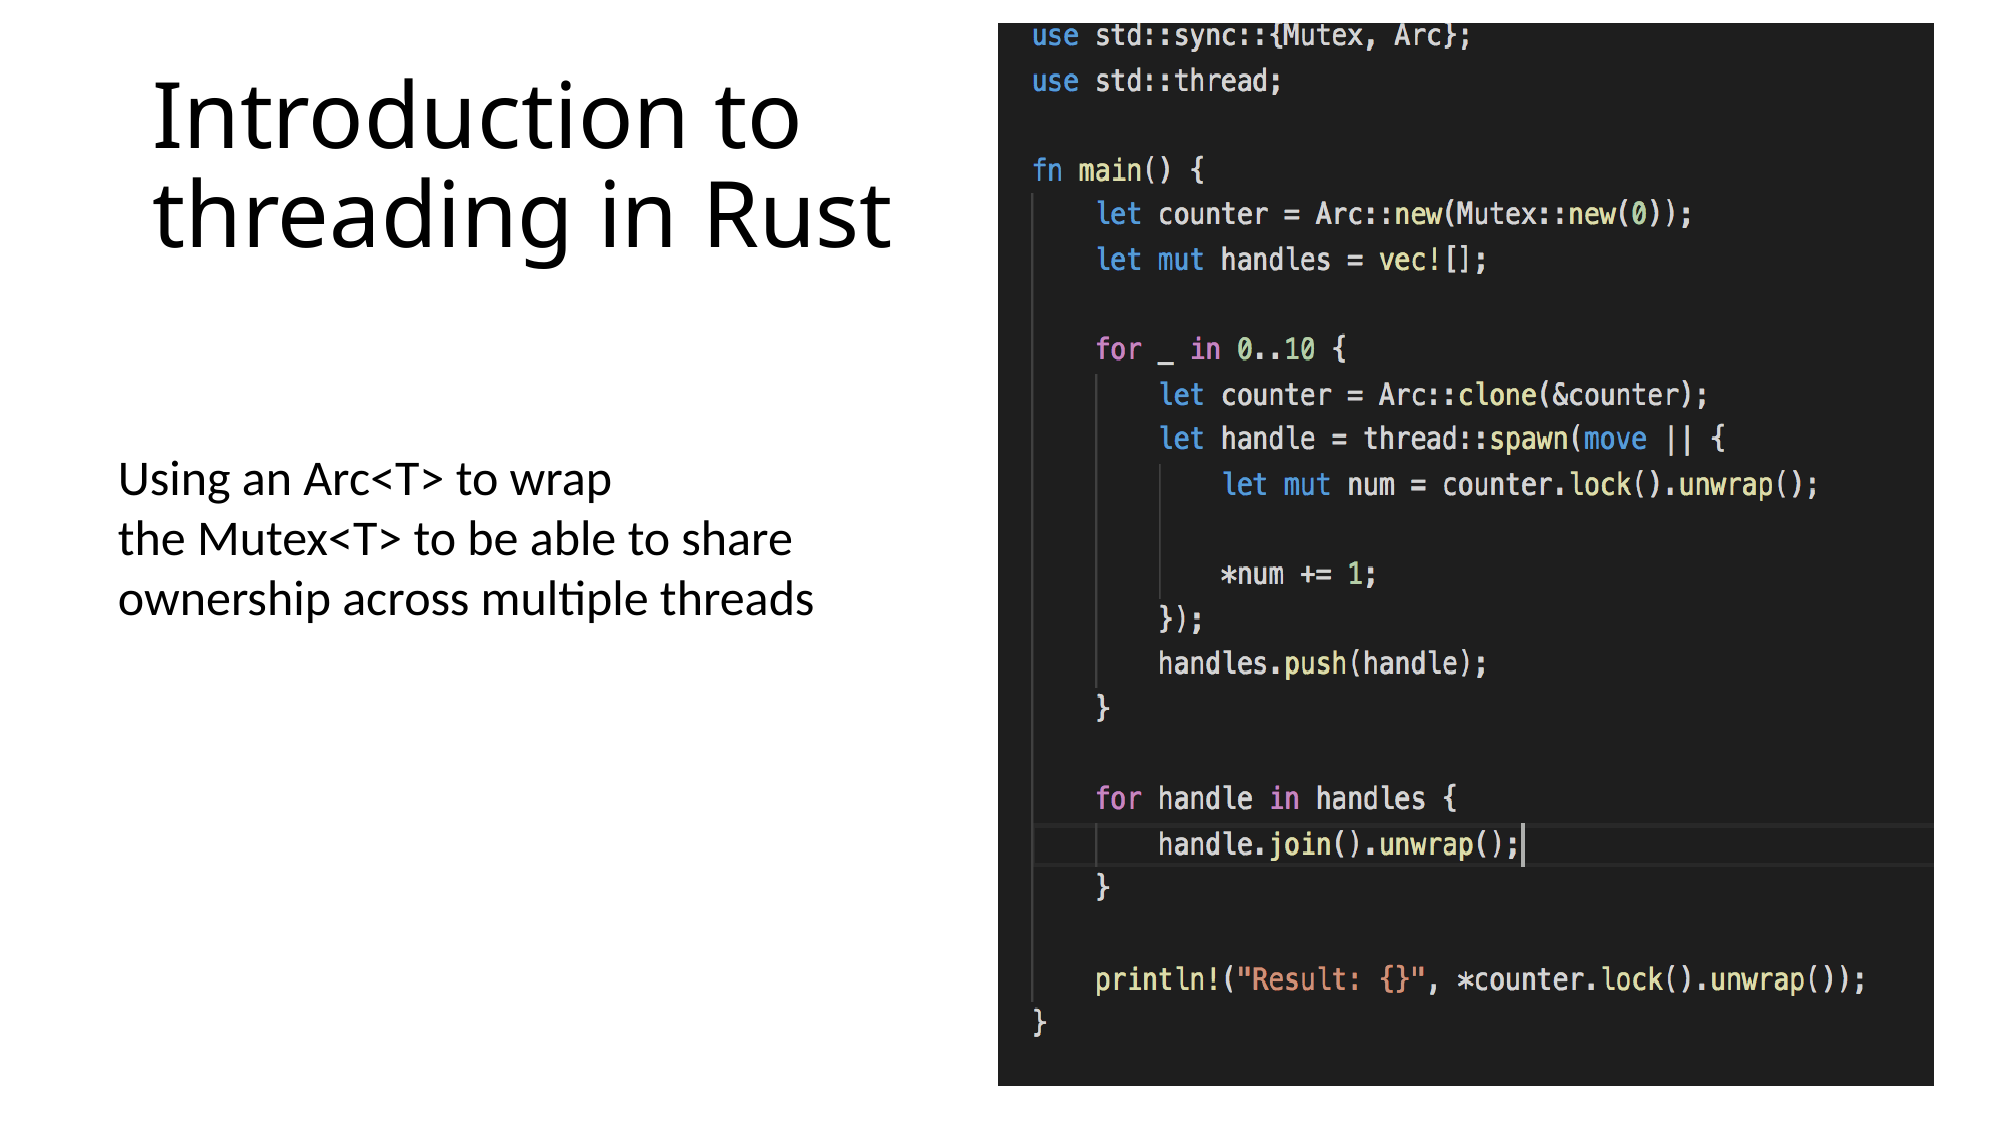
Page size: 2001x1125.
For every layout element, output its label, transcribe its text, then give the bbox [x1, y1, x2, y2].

title Introduction to threading in Rust [137, 59, 998, 278]
text_box Using an Arc<T> to wrap the Mutex<T> to be able to share ownership across multiple threads [103, 438, 968, 633]
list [998, 23, 1934, 1086]
